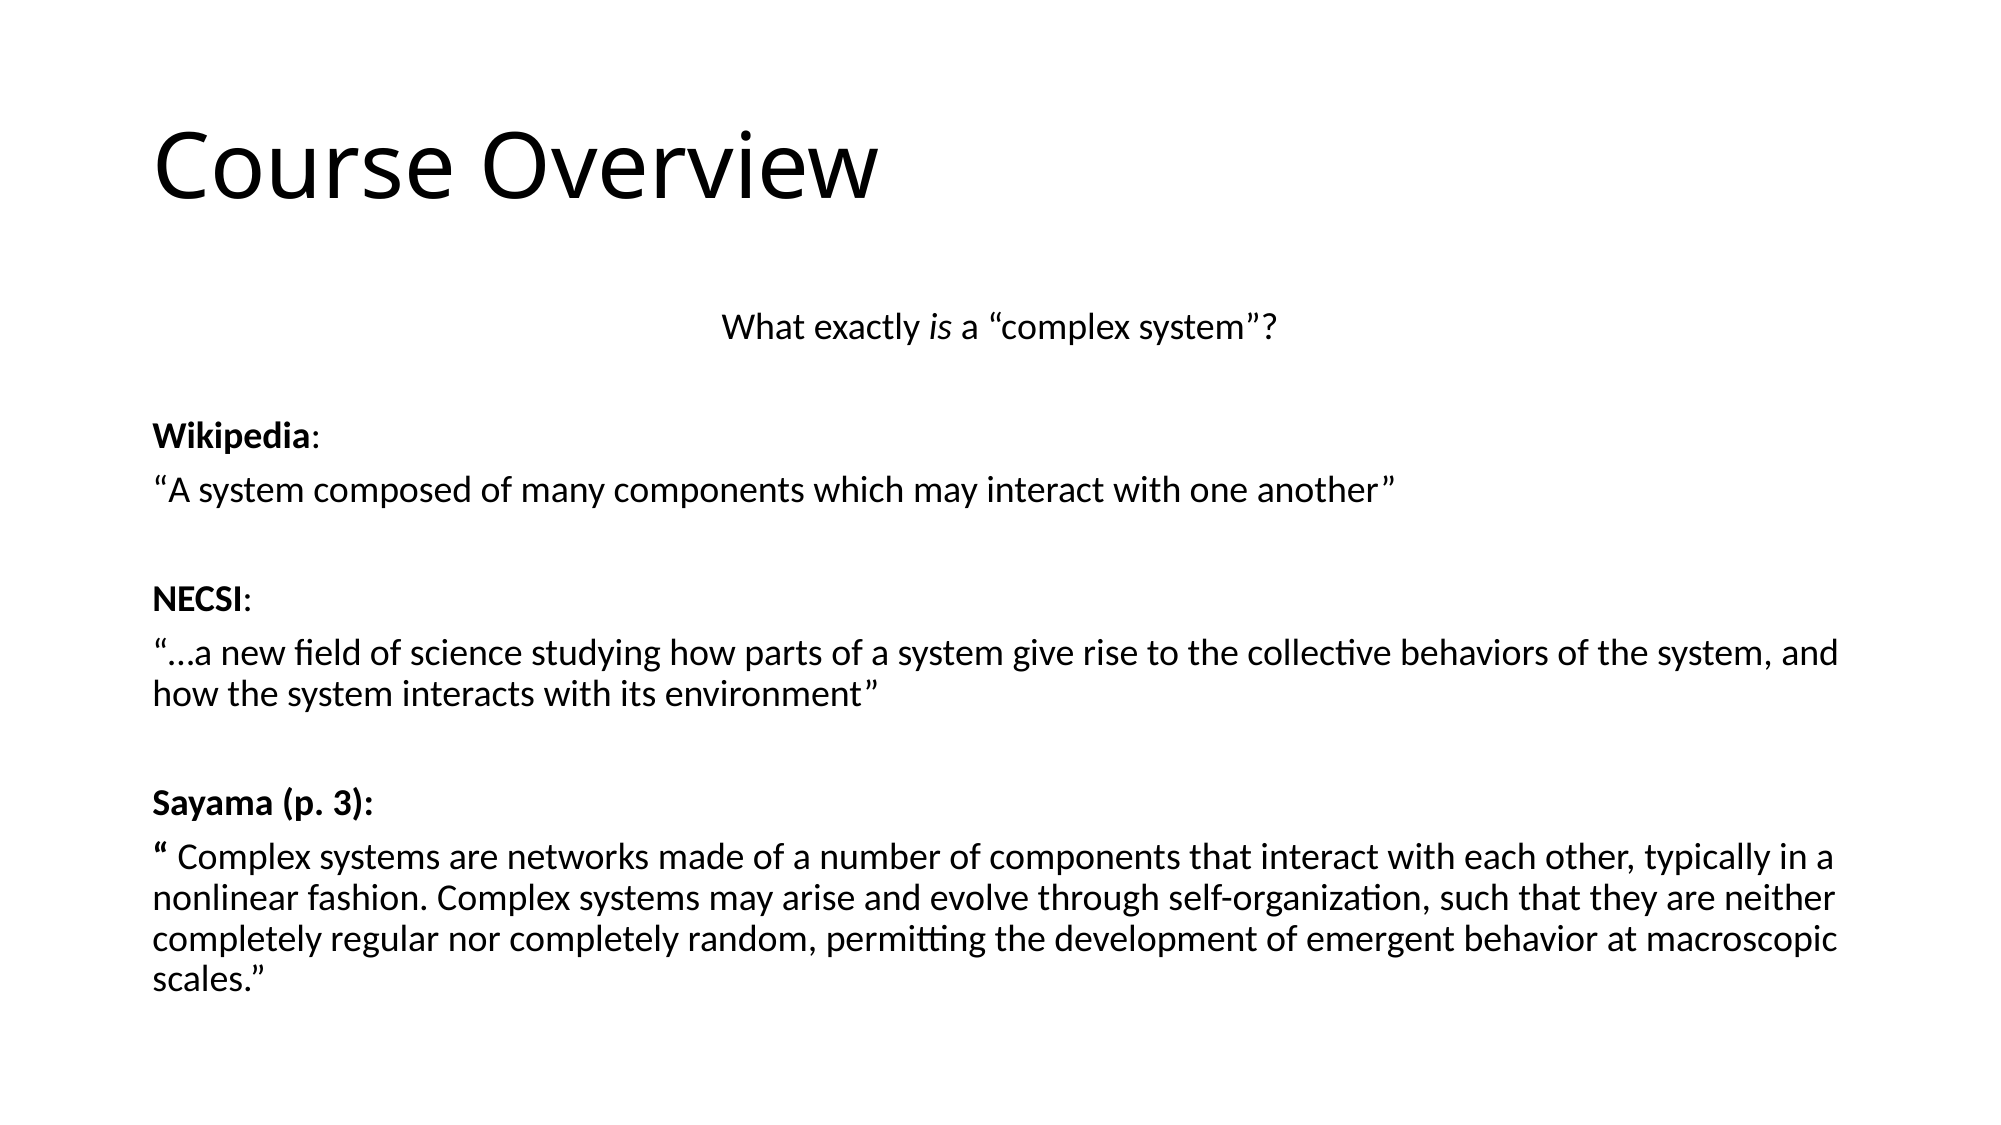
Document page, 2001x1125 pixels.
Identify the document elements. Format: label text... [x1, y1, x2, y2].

title Course Overview [137, 59, 1863, 278]
list What exactly is a “complex system”? Wikipedia: “A system composed of many components which may interact with one another” NECSI: “…a new field of science studying how parts of a system give rise to the collective behaviors of the system, and how the system interacts with its environment” Sayama (p. 3): “ Complex systems are networks made of a number of components that interact with each other, typically in a nonlinear fashion. Complex systems may arise and evolve through self-organization, such that they are neither completely regular nor completely random, permitting the development of emergent behavior at macroscopic scales.” [137, 299, 1863, 1014]
